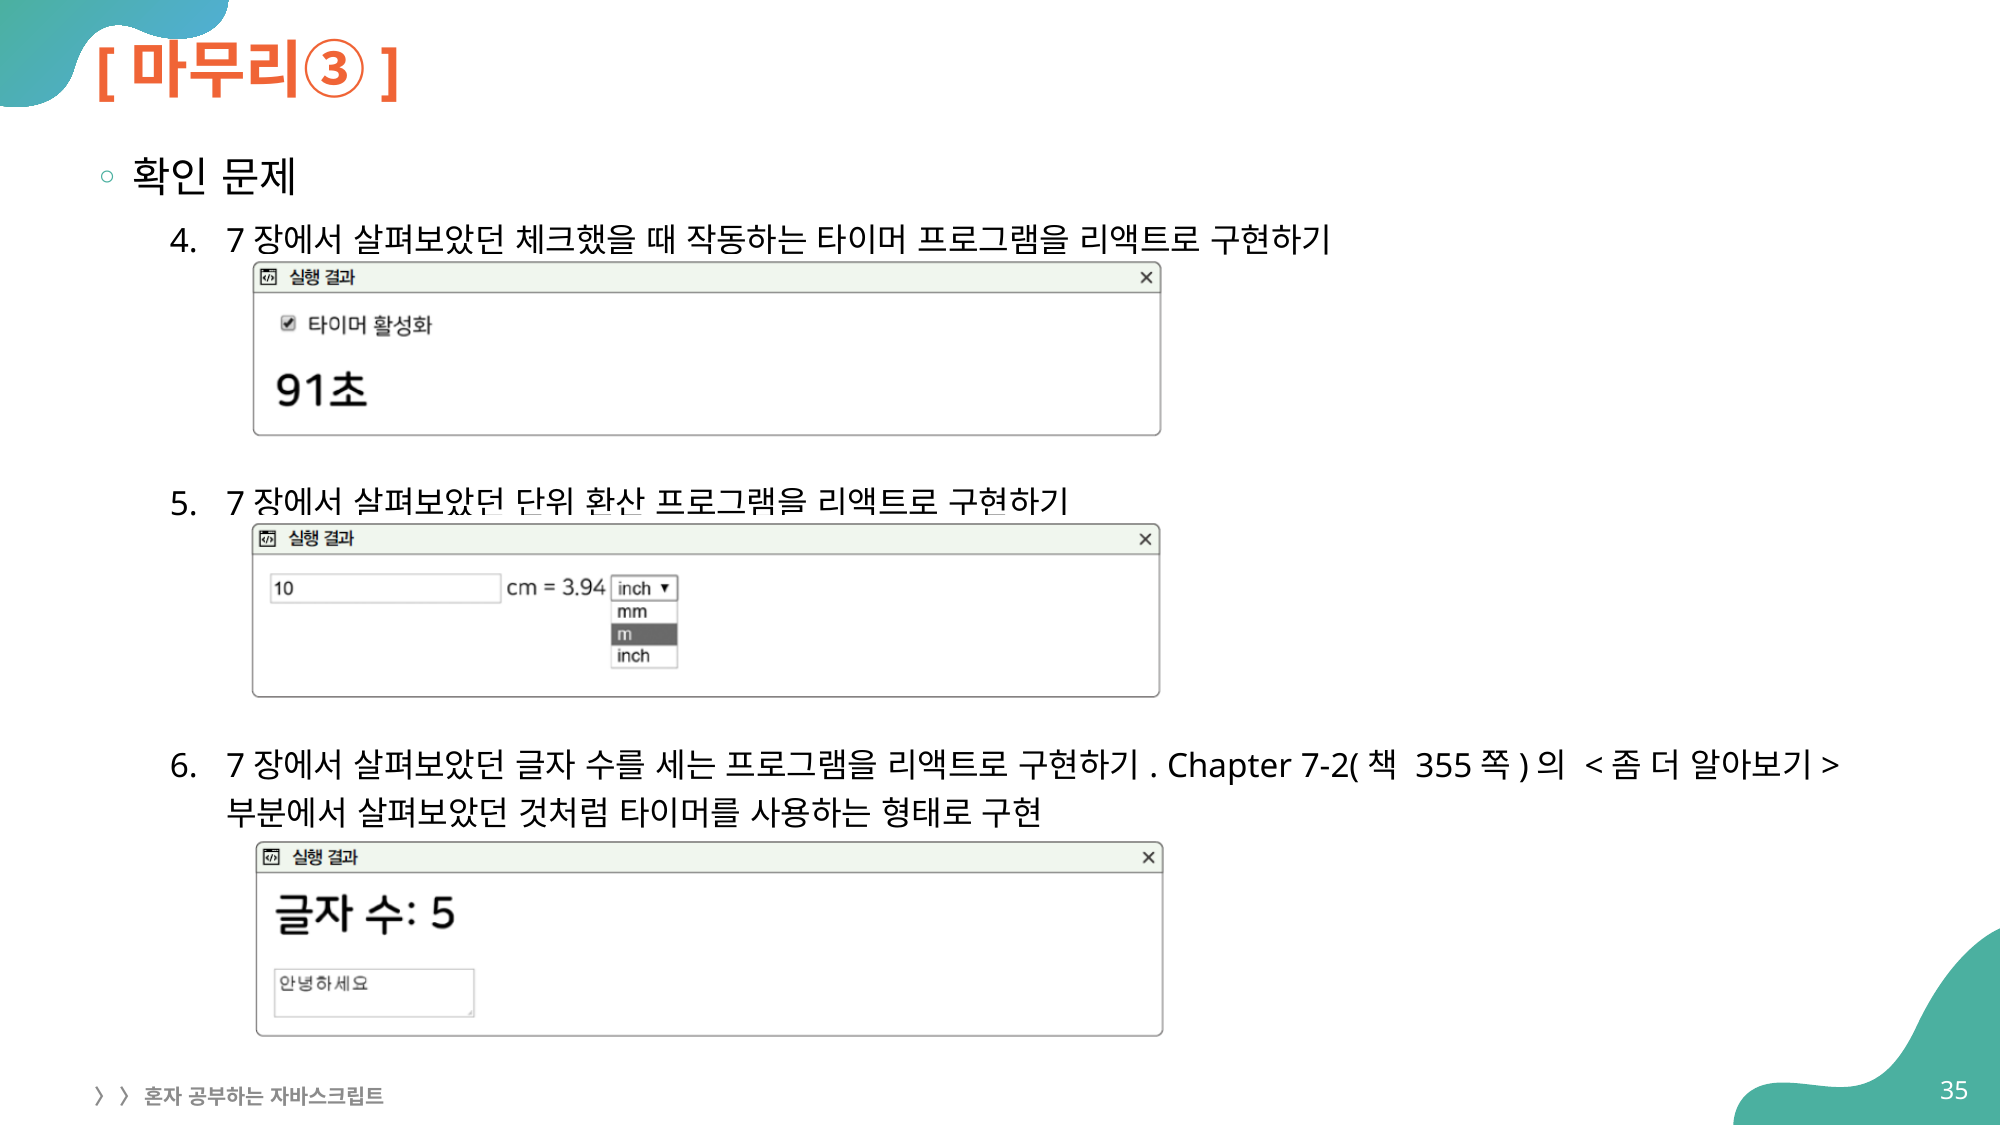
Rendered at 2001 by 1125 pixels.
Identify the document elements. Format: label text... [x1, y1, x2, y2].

text_box 확인 문제 7장에서 살펴보았던 체크했을 때 작동하는 타이머 프로그램을 리액트로 구현하기 7장에서 살펴보았던 단위 환산 프로그램을 리액트로 구현하기 7장에서 살펴보았던 글자 수를 세는 프로그램을 리액트로 구현하기. Chapter 7-2(책 355쪽)의 <좀 더 알아보기> 부분에서 살펴보았던 것처럼 타이머를 사용하는 형태로 구현 [79, 133, 1931, 1025]
picture [249, 254, 1169, 443]
footer 〉 〉 혼자 공부하는 자바스크립트 [79, 1078, 755, 1114]
picture [247, 515, 1169, 707]
title [마무리③] [79, 17, 1931, 128]
slide_number 35 [1917, 1061, 1984, 1122]
picture [254, 833, 1169, 1043]
